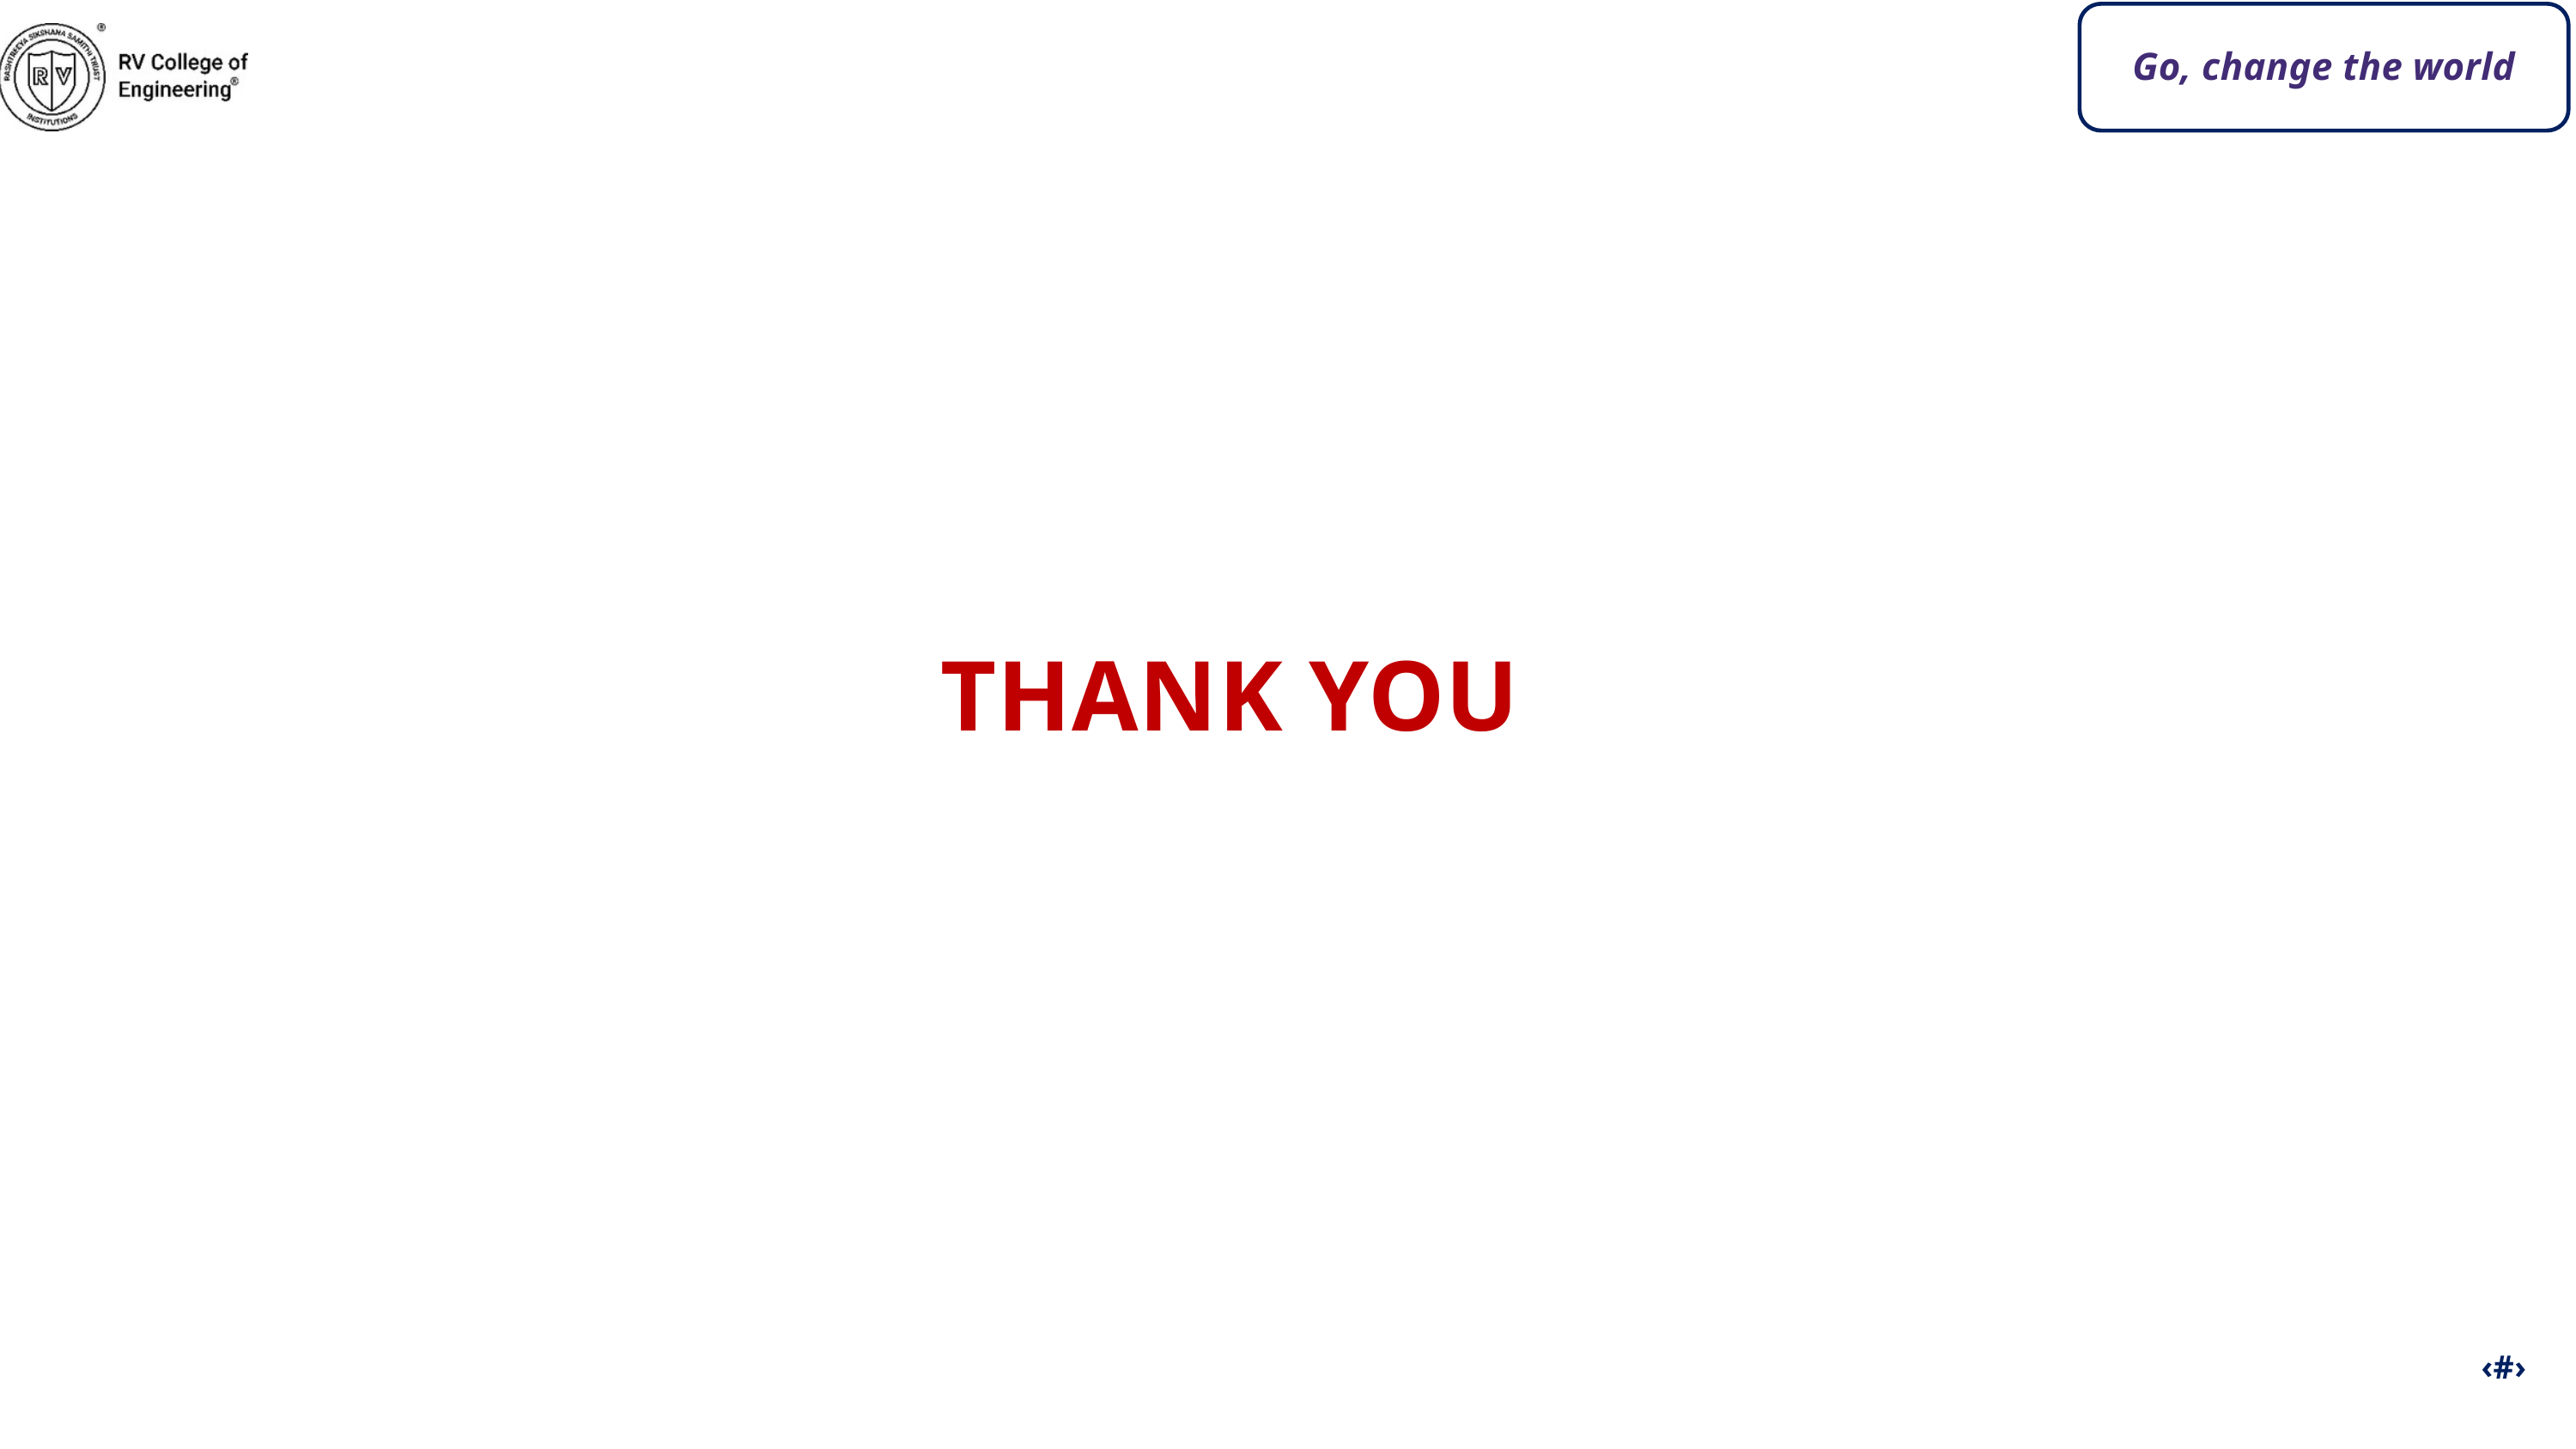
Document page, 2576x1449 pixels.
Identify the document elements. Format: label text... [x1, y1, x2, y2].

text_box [2077, 1, 2571, 133]
text_box THANK YOU [337, 646, 2123, 751]
text_box ‹#› [1971, 1347, 2526, 1386]
text_box [0, 23, 248, 131]
